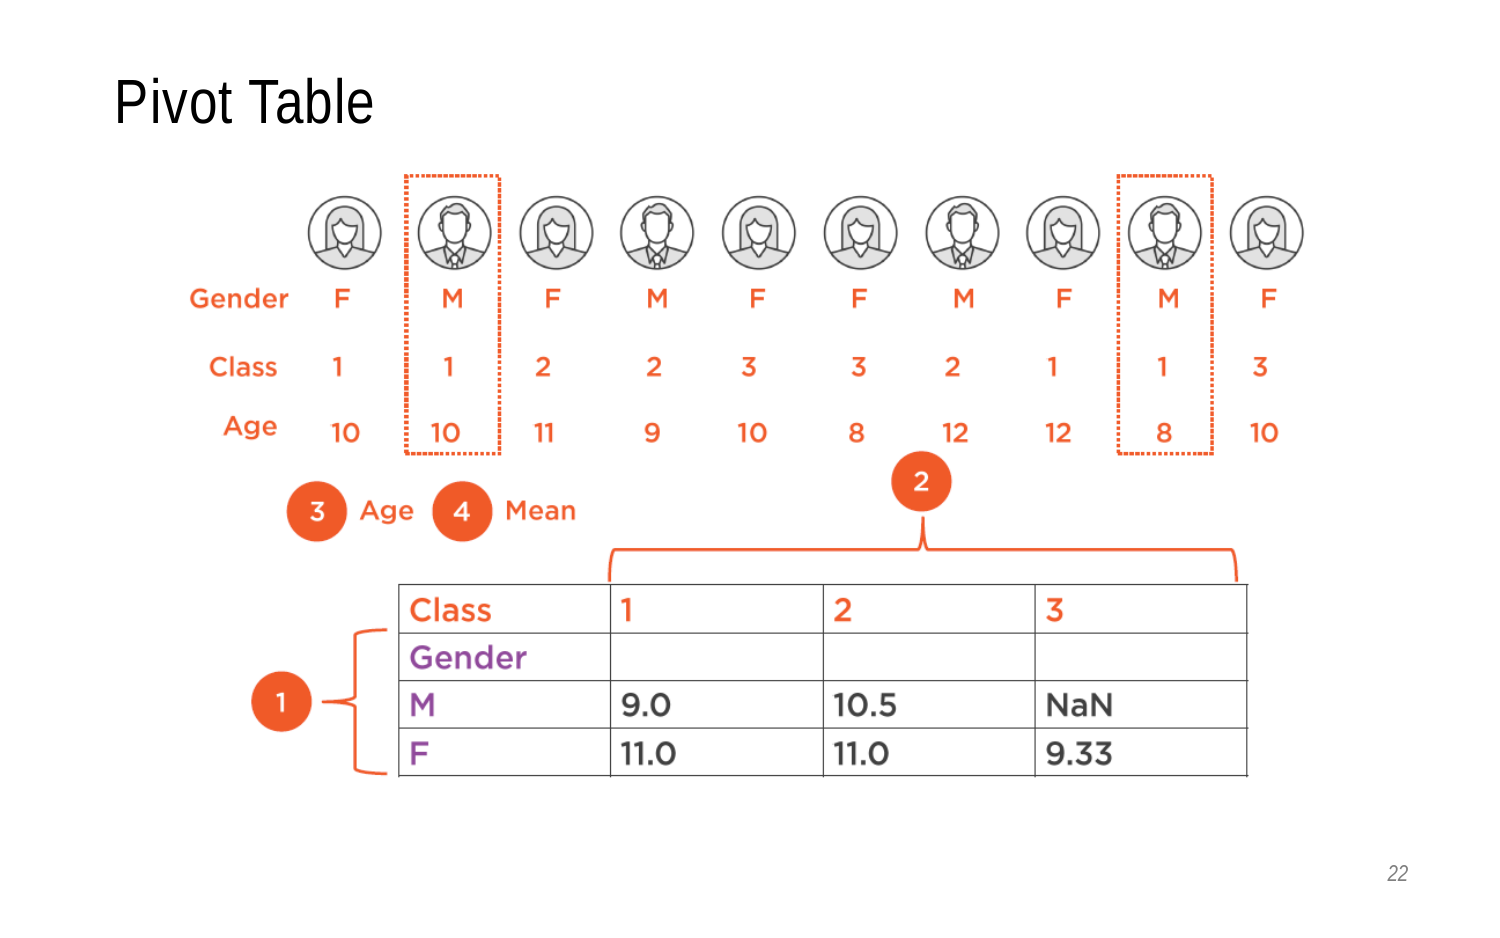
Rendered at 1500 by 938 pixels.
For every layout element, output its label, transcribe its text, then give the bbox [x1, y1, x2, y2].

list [182, 173, 1318, 782]
title Pivot Table [99, 37, 1400, 144]
